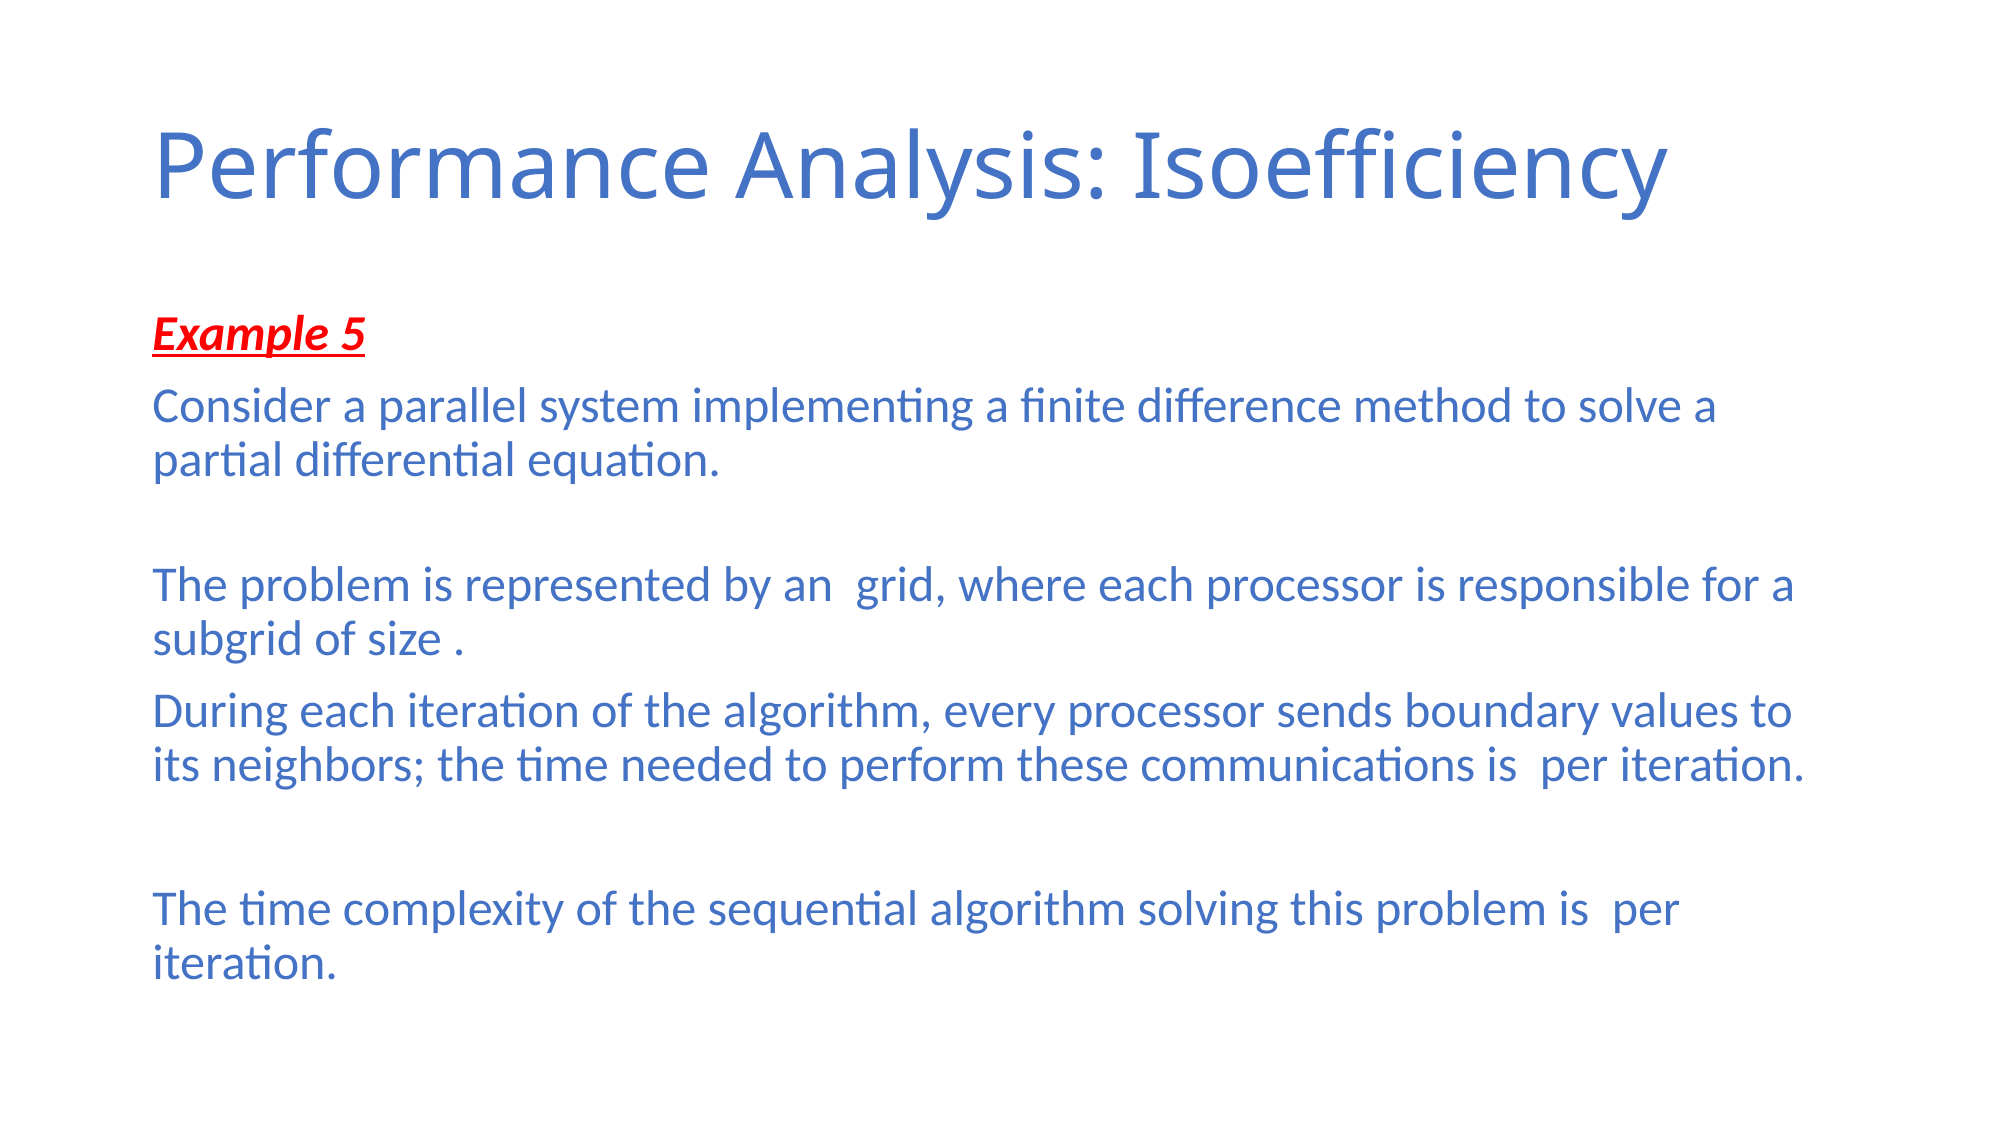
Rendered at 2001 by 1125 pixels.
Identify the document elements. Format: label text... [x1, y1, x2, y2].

title Performance Analysis: Isoefficiency [137, 59, 1863, 278]
